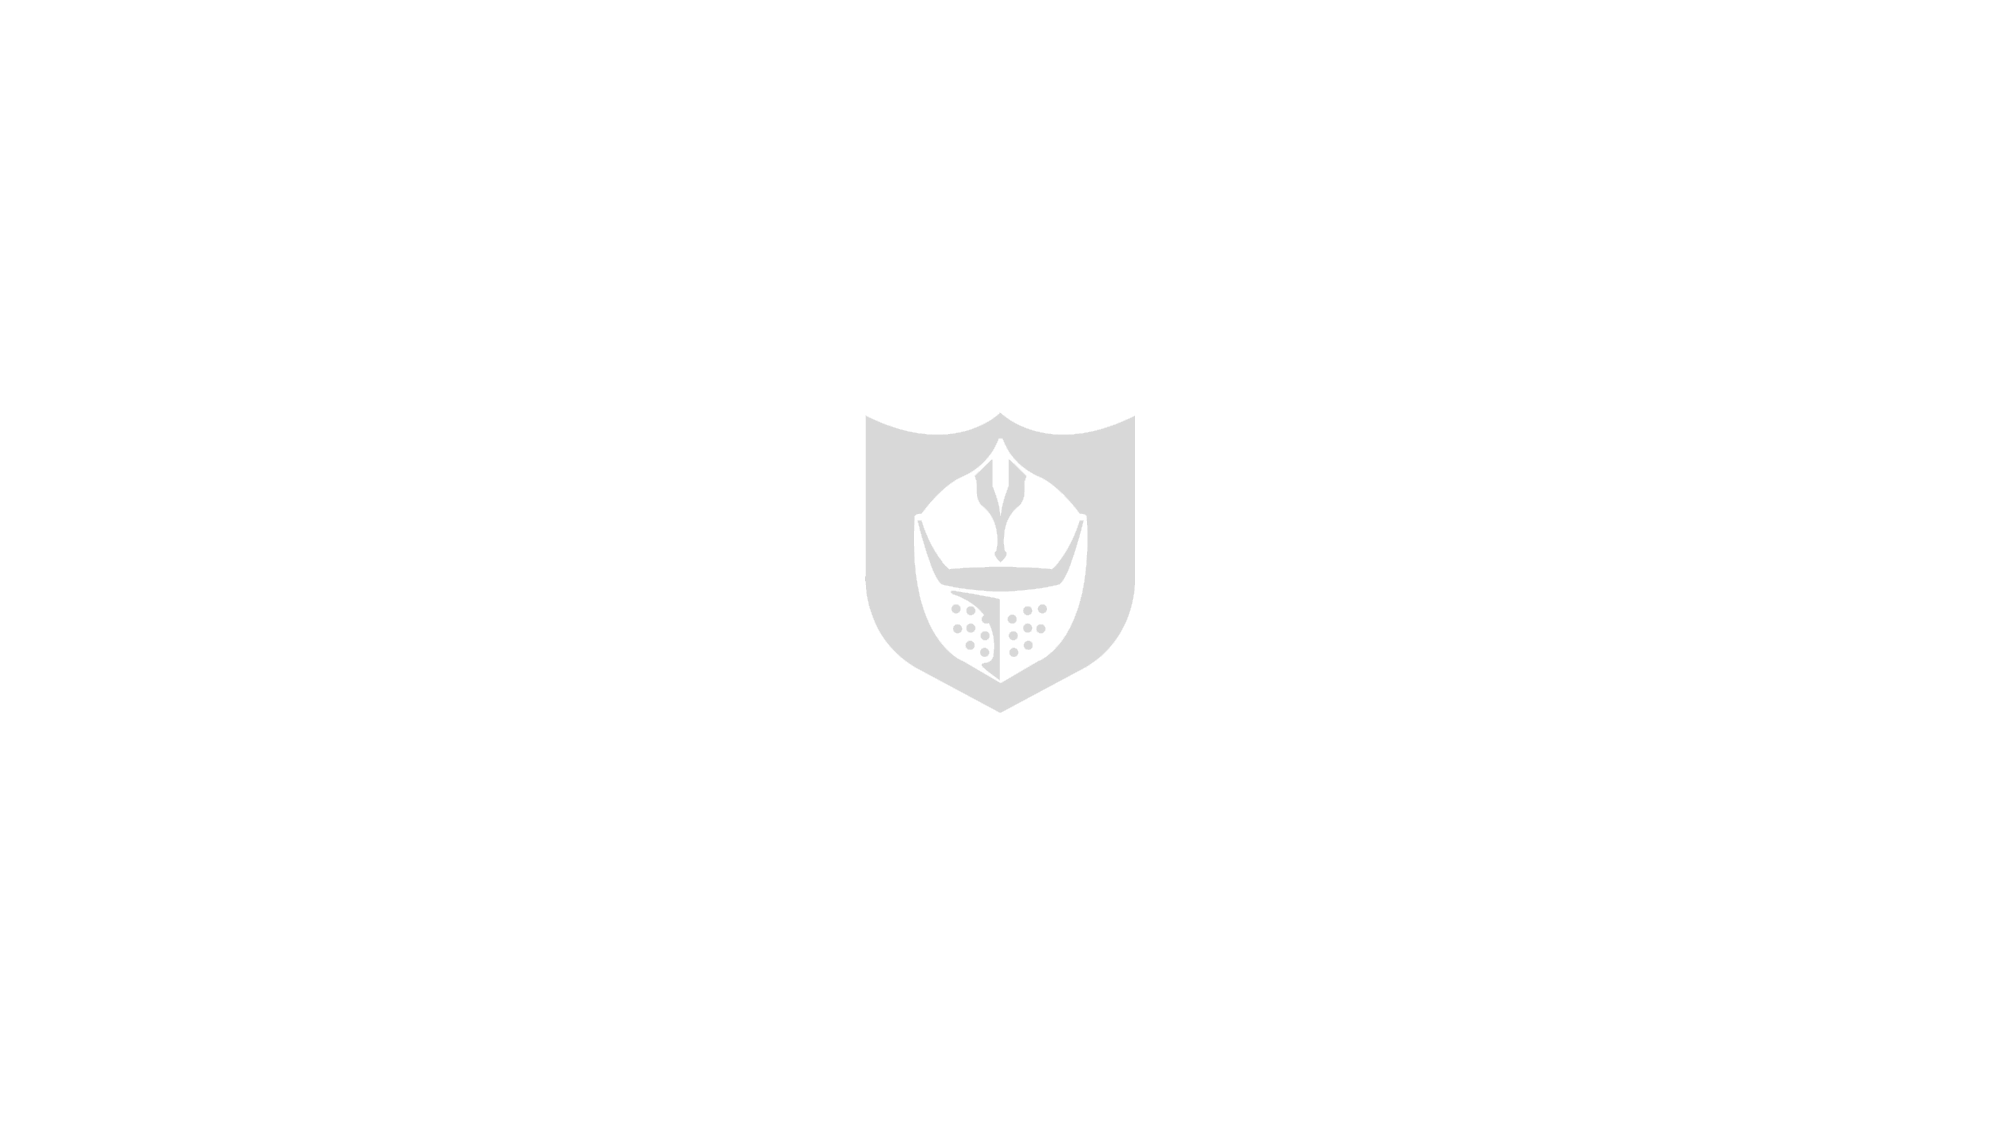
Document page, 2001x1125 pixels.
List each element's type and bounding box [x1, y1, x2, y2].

picture [865, 412, 1135, 713]
